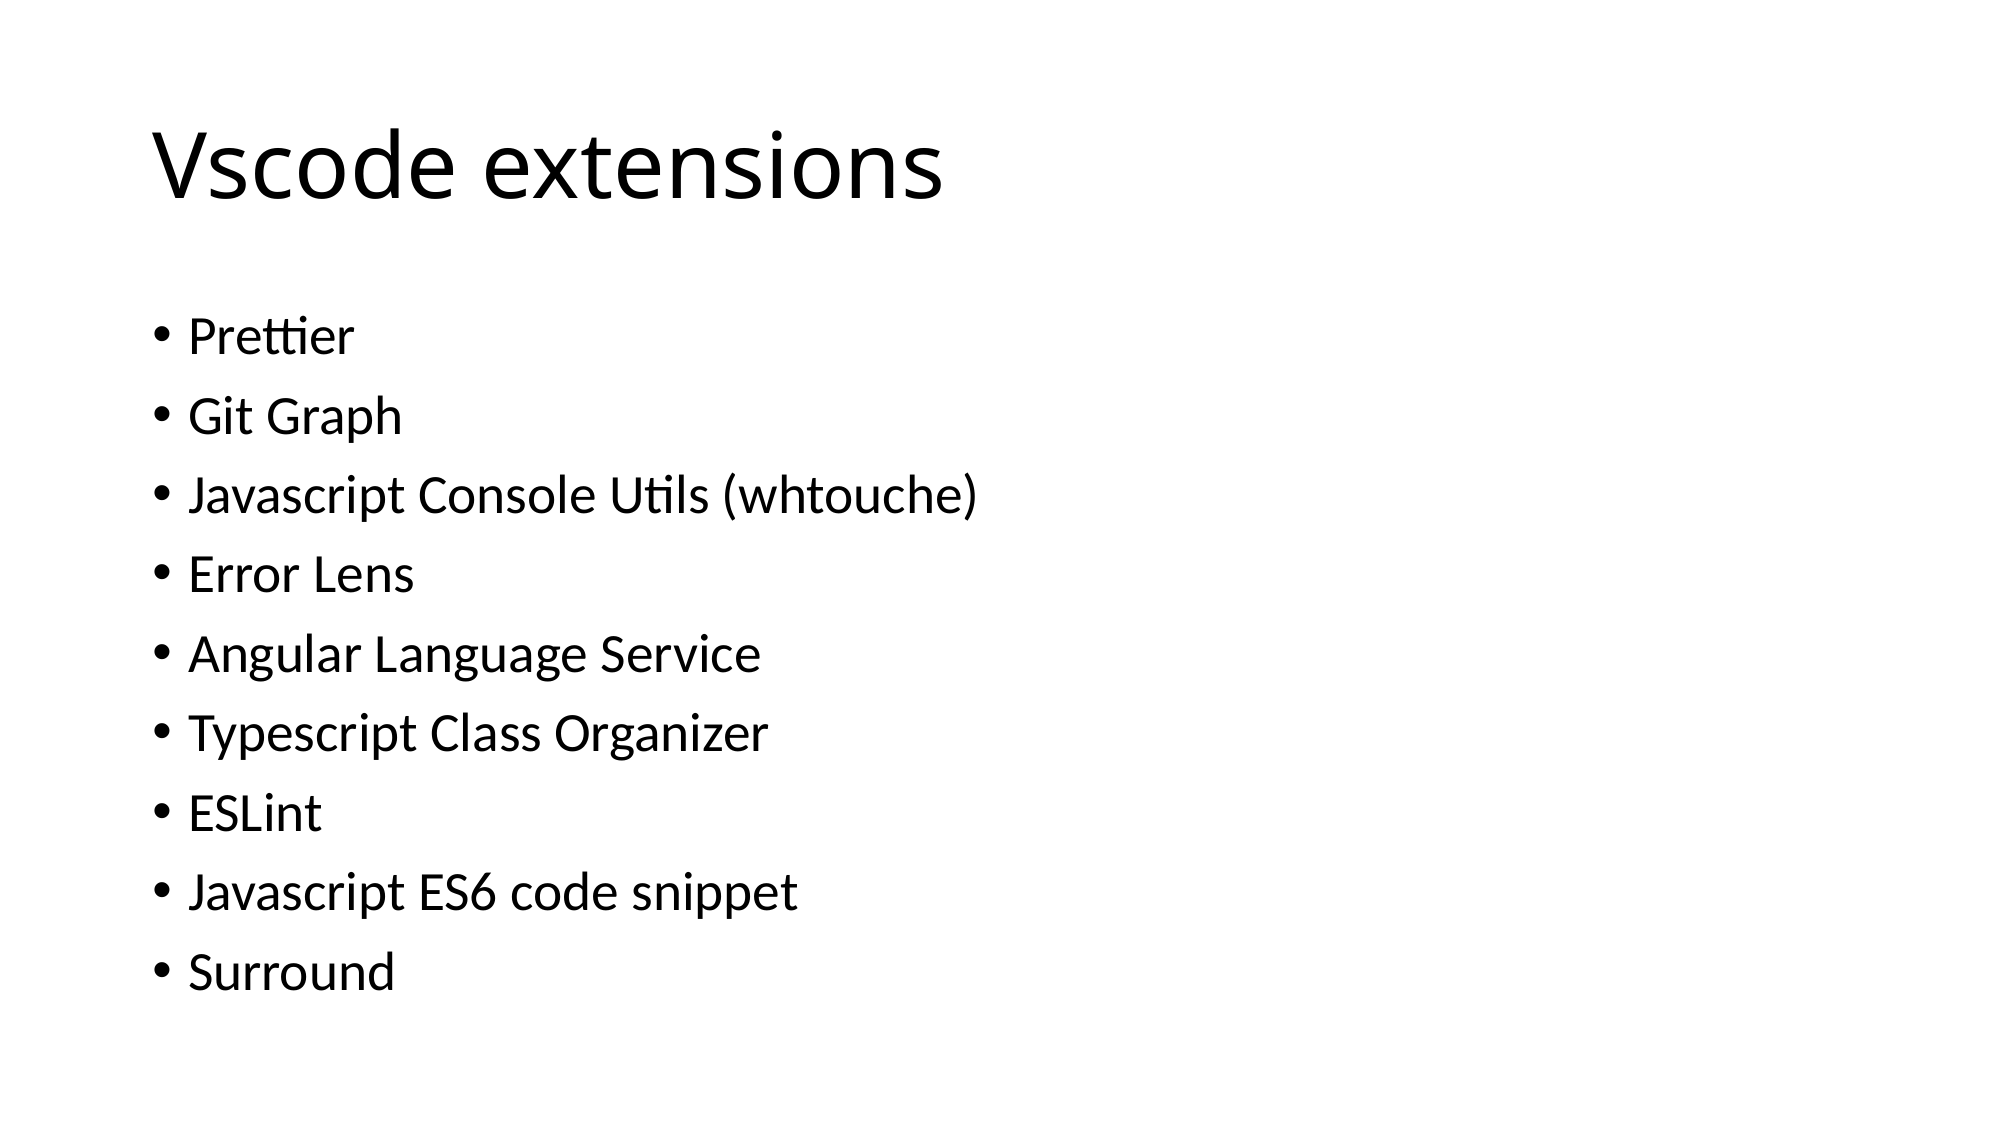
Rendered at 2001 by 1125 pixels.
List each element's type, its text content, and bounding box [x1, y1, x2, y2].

title Vscode extensions [137, 59, 1863, 278]
list Prettier Git Graph Javascript Console Utils (whtouche) Error Lens Angular Language Service Typescript Class Organizer ESLint Javascript ES6 code snippet Surround [137, 299, 1863, 1014]
